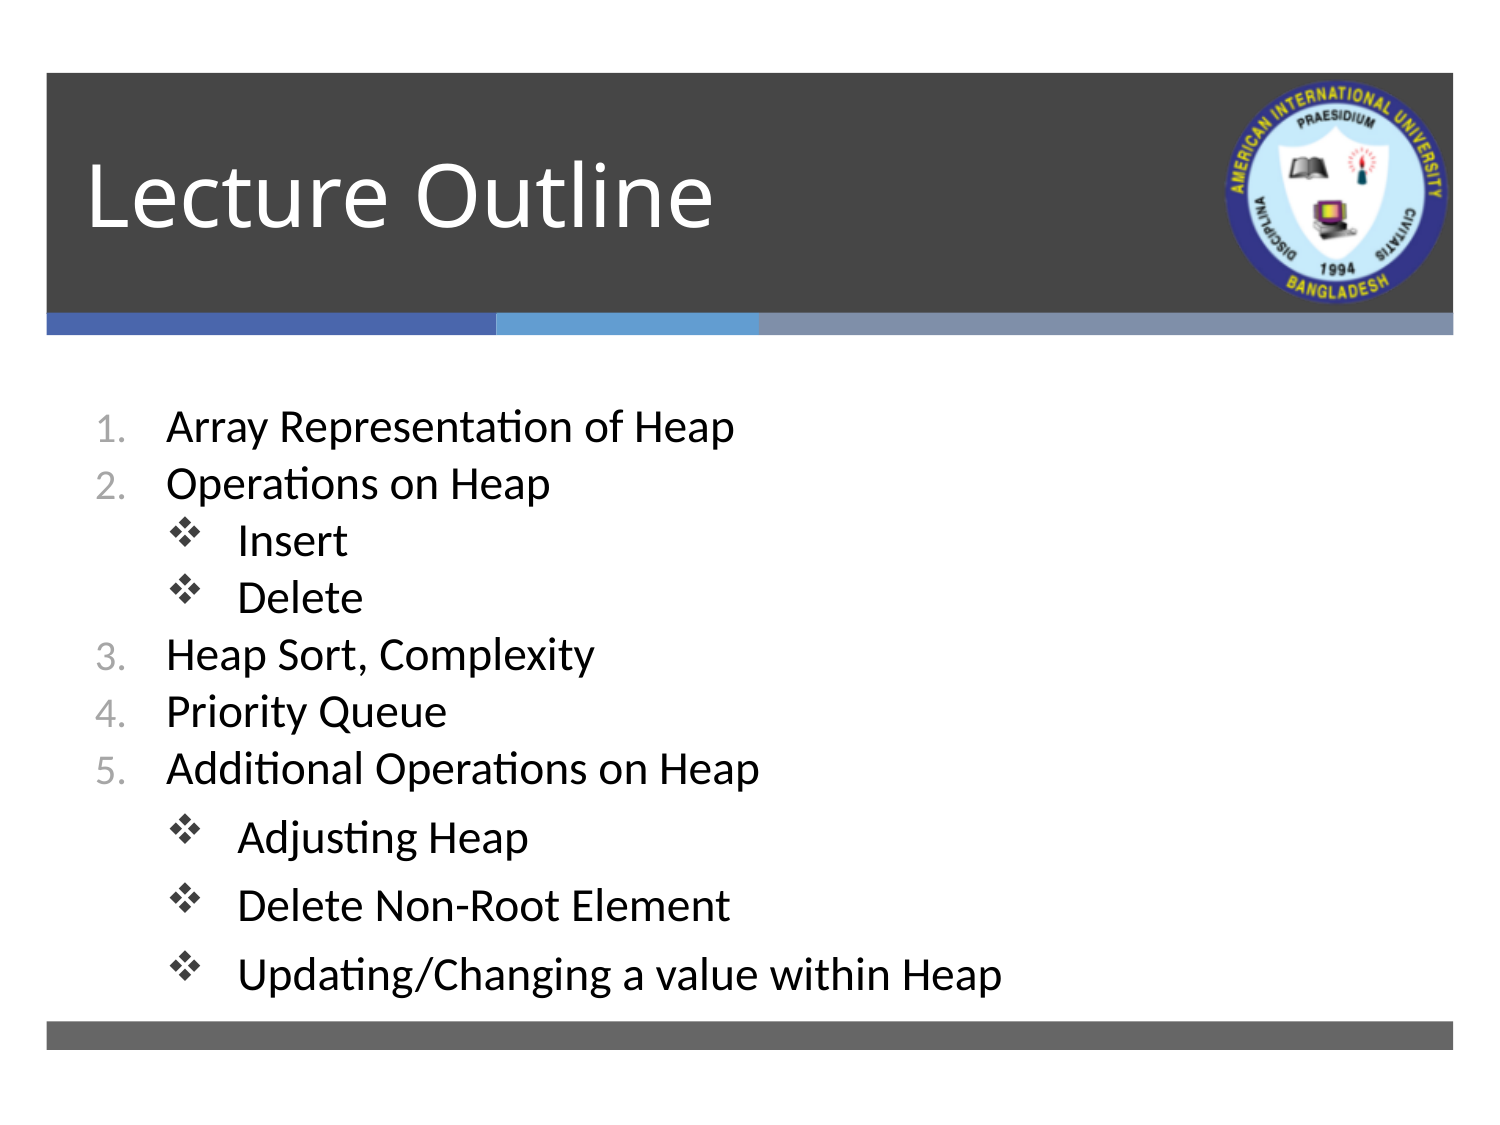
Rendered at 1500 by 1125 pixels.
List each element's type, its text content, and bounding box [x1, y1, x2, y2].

subtitle Array Representation of Heap Operations on Heap Insert Delete Heap Sort, Complexity Priority Queue Additional Operations on Heap Adjusting Heap Delete Non-Root Element Updating/Changing a value within Heap [79, 387, 1352, 1014]
picture [1220, 75, 1454, 310]
title Lecture Outline [69, 73, 1351, 253]
